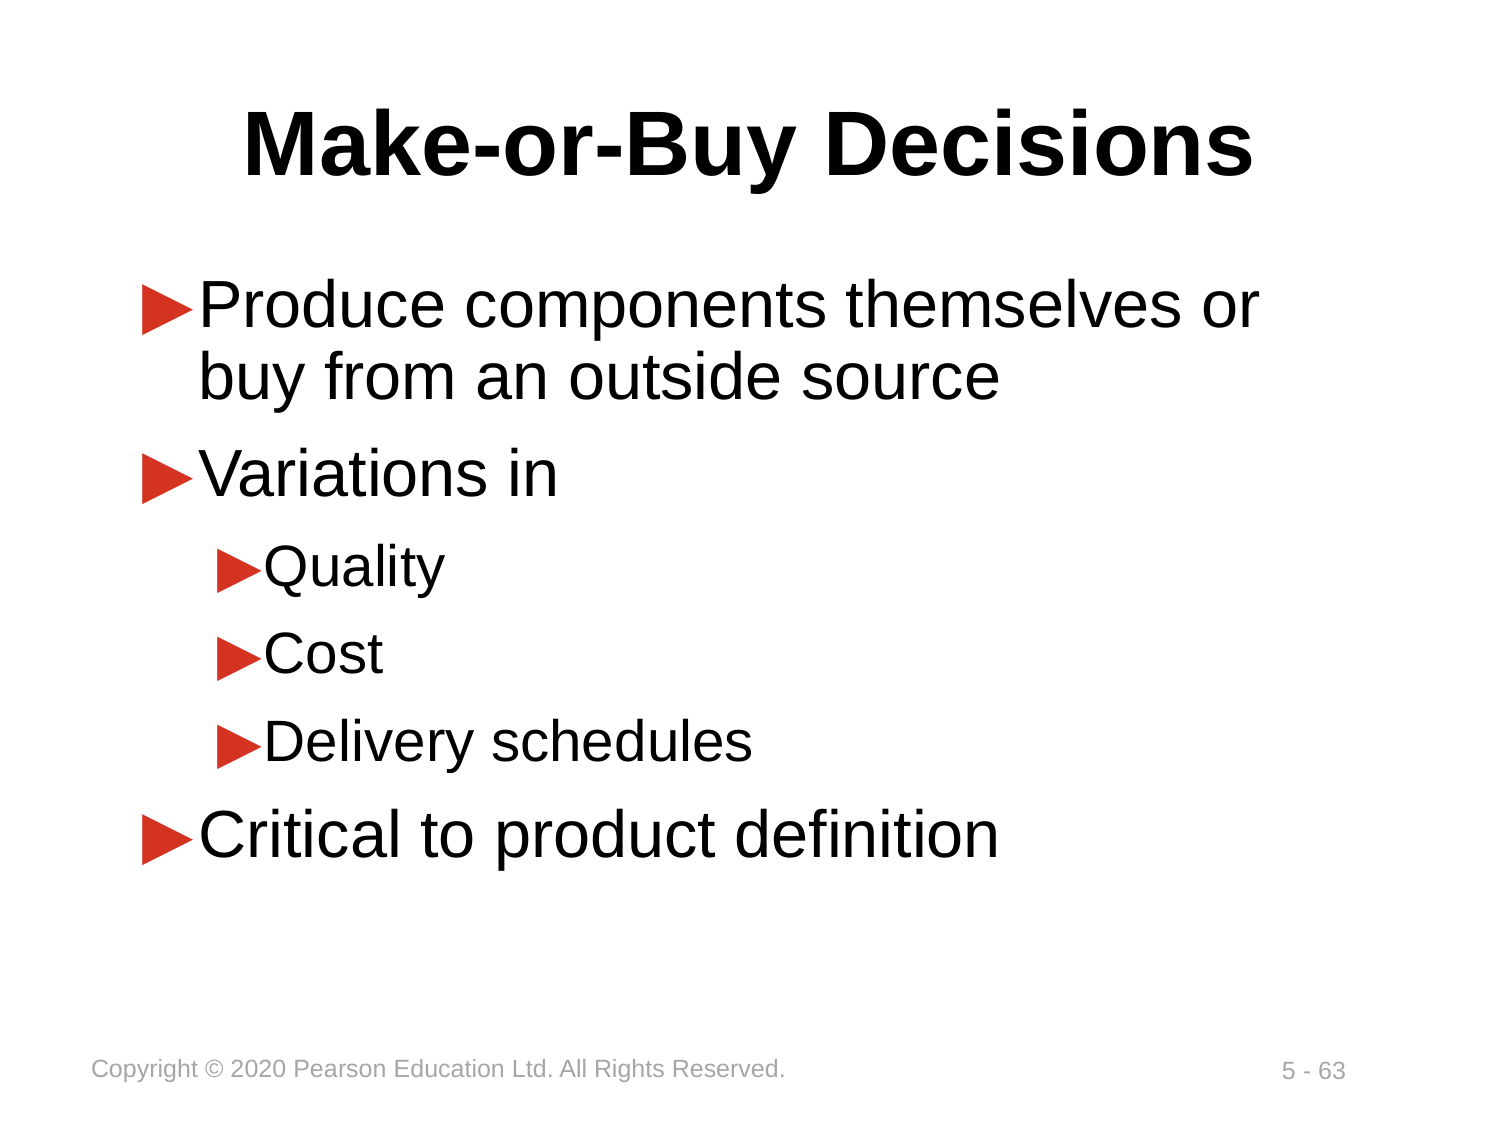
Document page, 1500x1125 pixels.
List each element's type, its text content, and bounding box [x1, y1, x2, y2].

list Produce components themselves or buy from an outside source Variations in Quality Cost Delivery schedules Critical to product definition [127, 262, 1375, 1005]
title Make-or-Buy Decisions [75, 45, 1425, 233]
